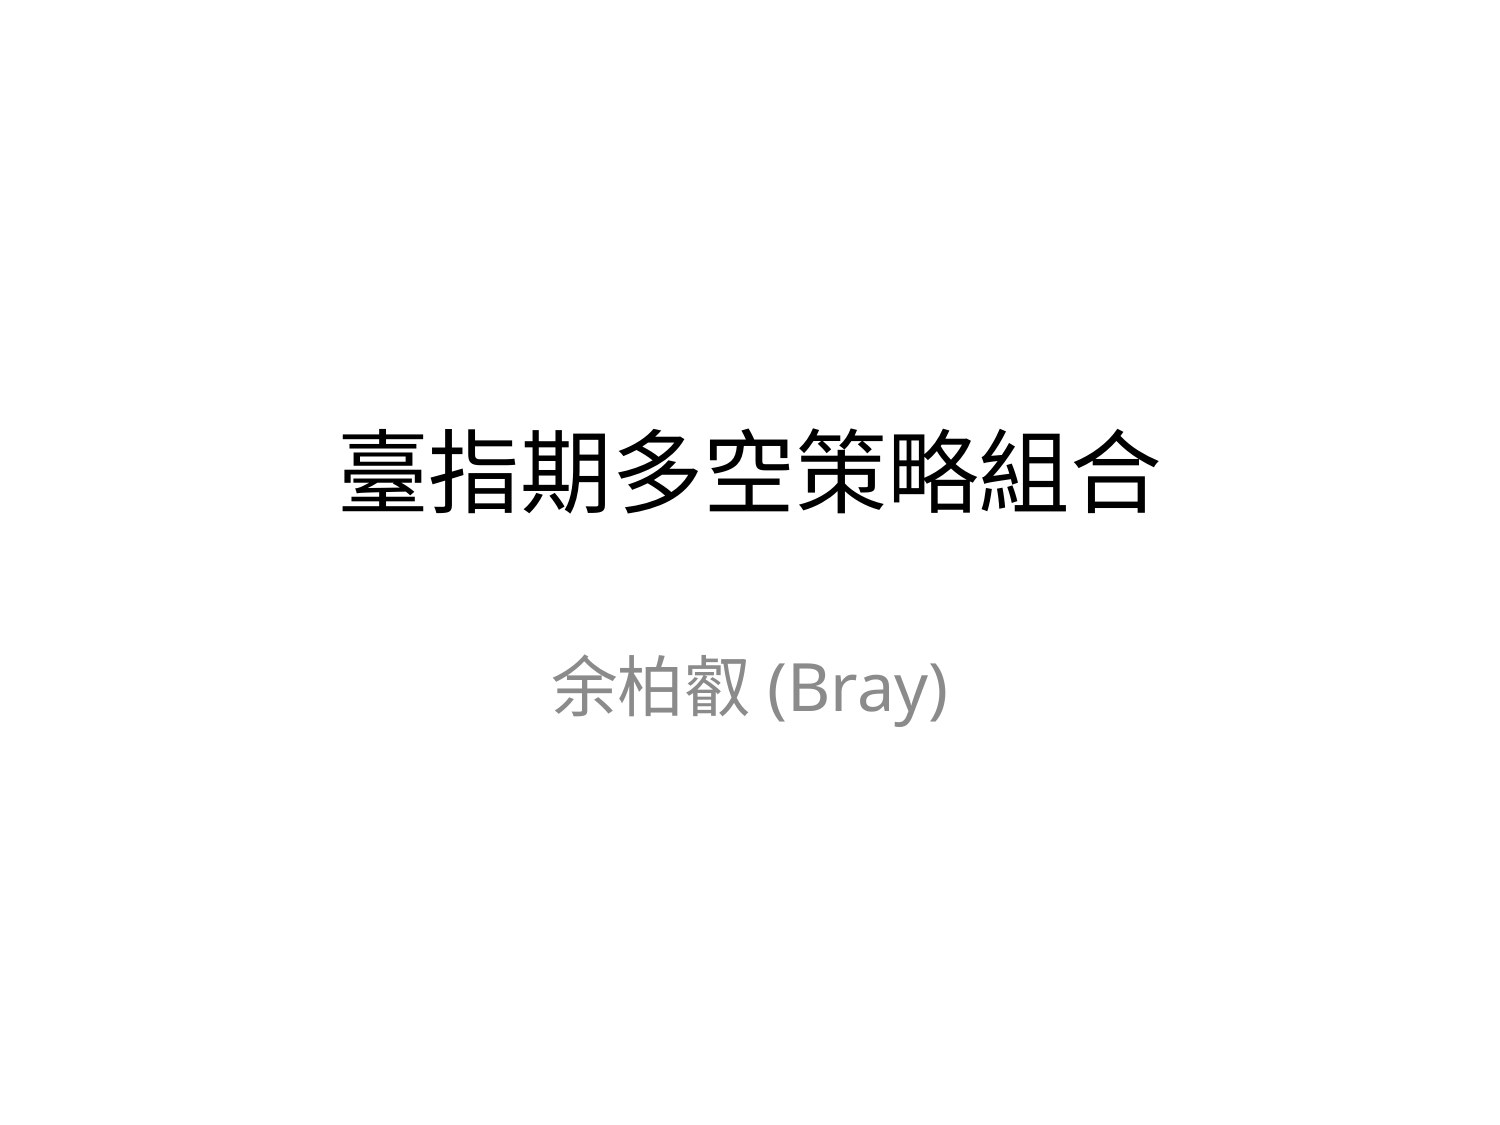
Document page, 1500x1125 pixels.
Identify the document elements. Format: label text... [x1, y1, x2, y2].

subtitle 余柏叡(Bray) [225, 637, 1275, 925]
title 臺指期多空策略組合 [112, 349, 1388, 591]
